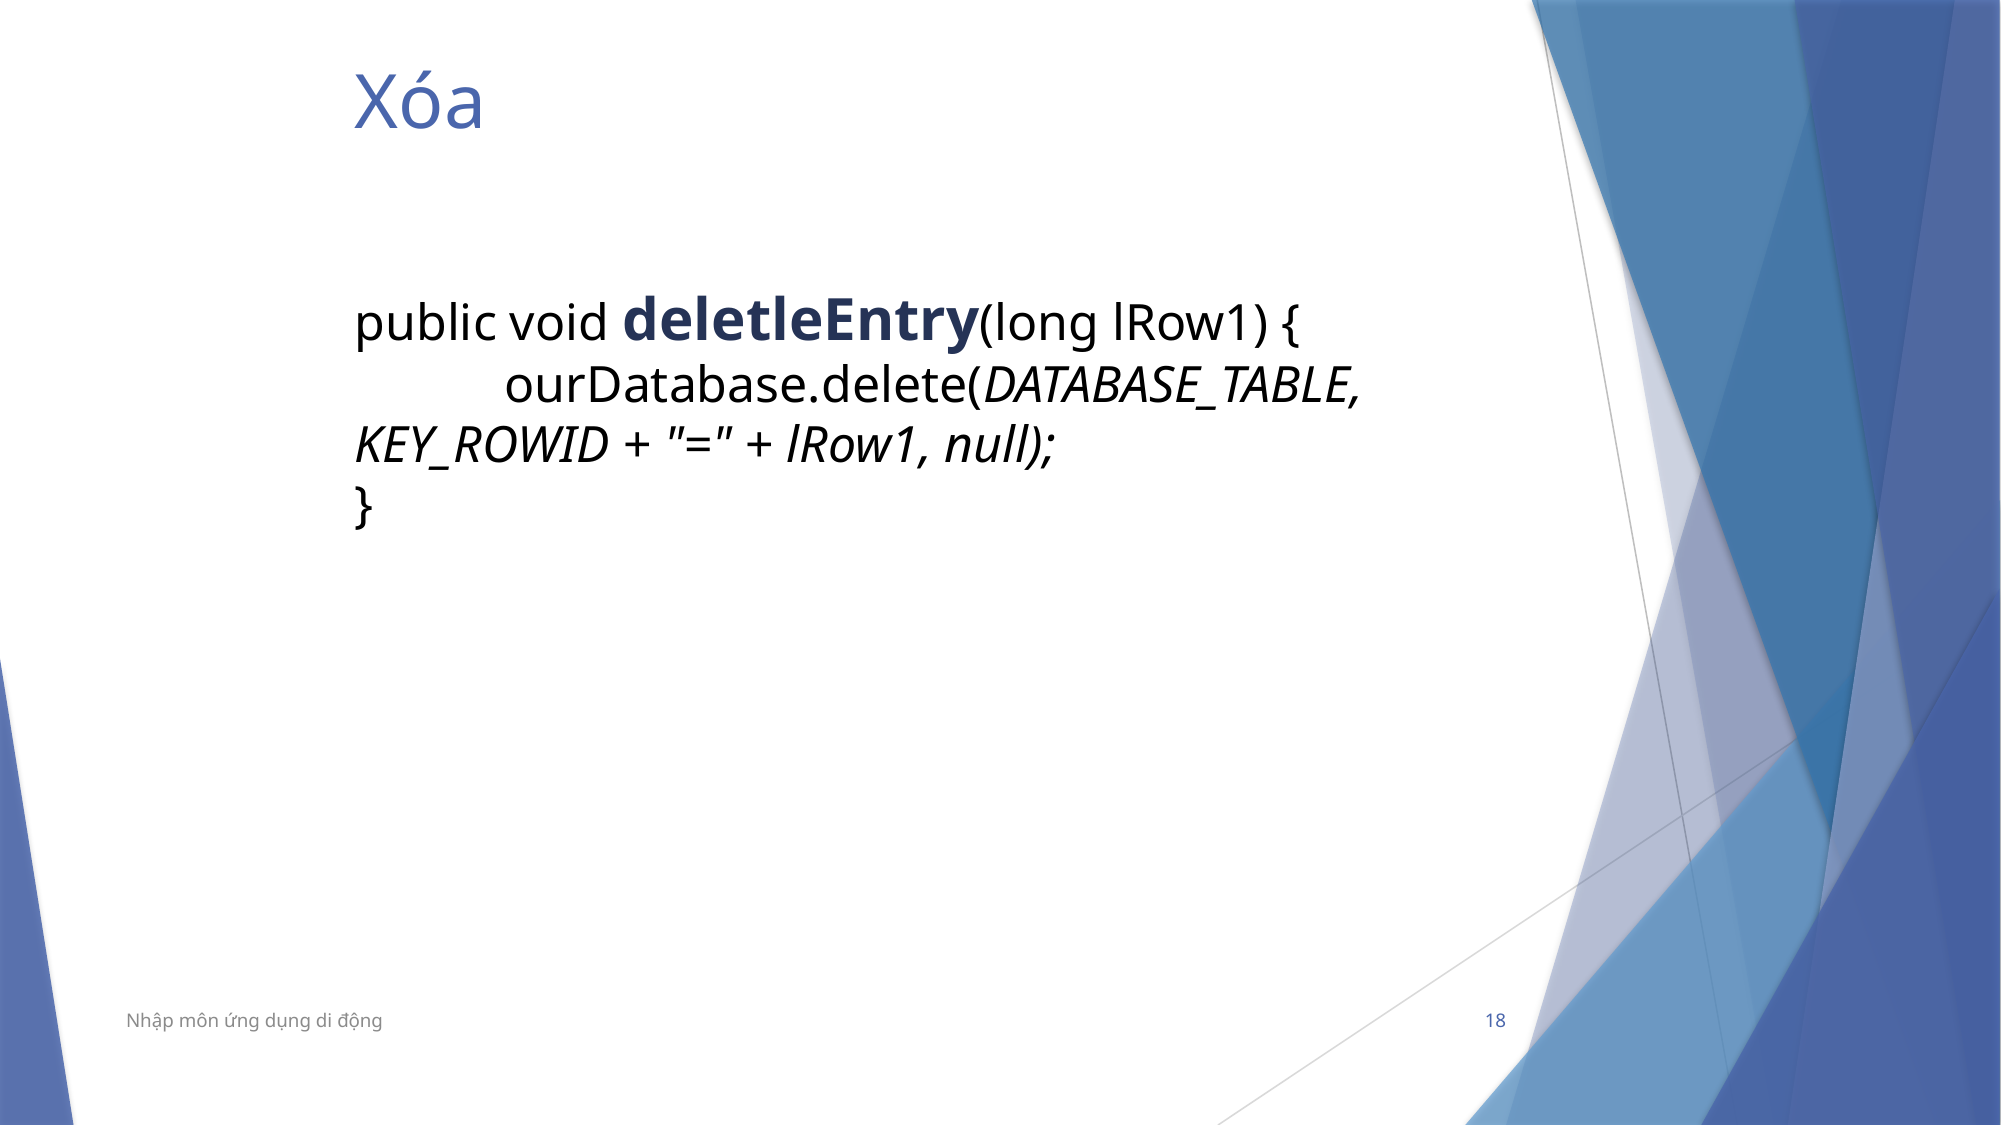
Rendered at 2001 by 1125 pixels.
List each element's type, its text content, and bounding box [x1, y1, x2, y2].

title Xóa [339, 30, 1315, 152]
slide_number 18 [1409, 991, 1522, 1051]
footer Nhập môn ứng dụng di động [111, 991, 1145, 1051]
text_box public void deletleEntry(long lRow1) { ourDatabase.delete(DATABASE_TABLE, KEY_ROWID + "=" + lRow1, null); } [339, 275, 1750, 680]
